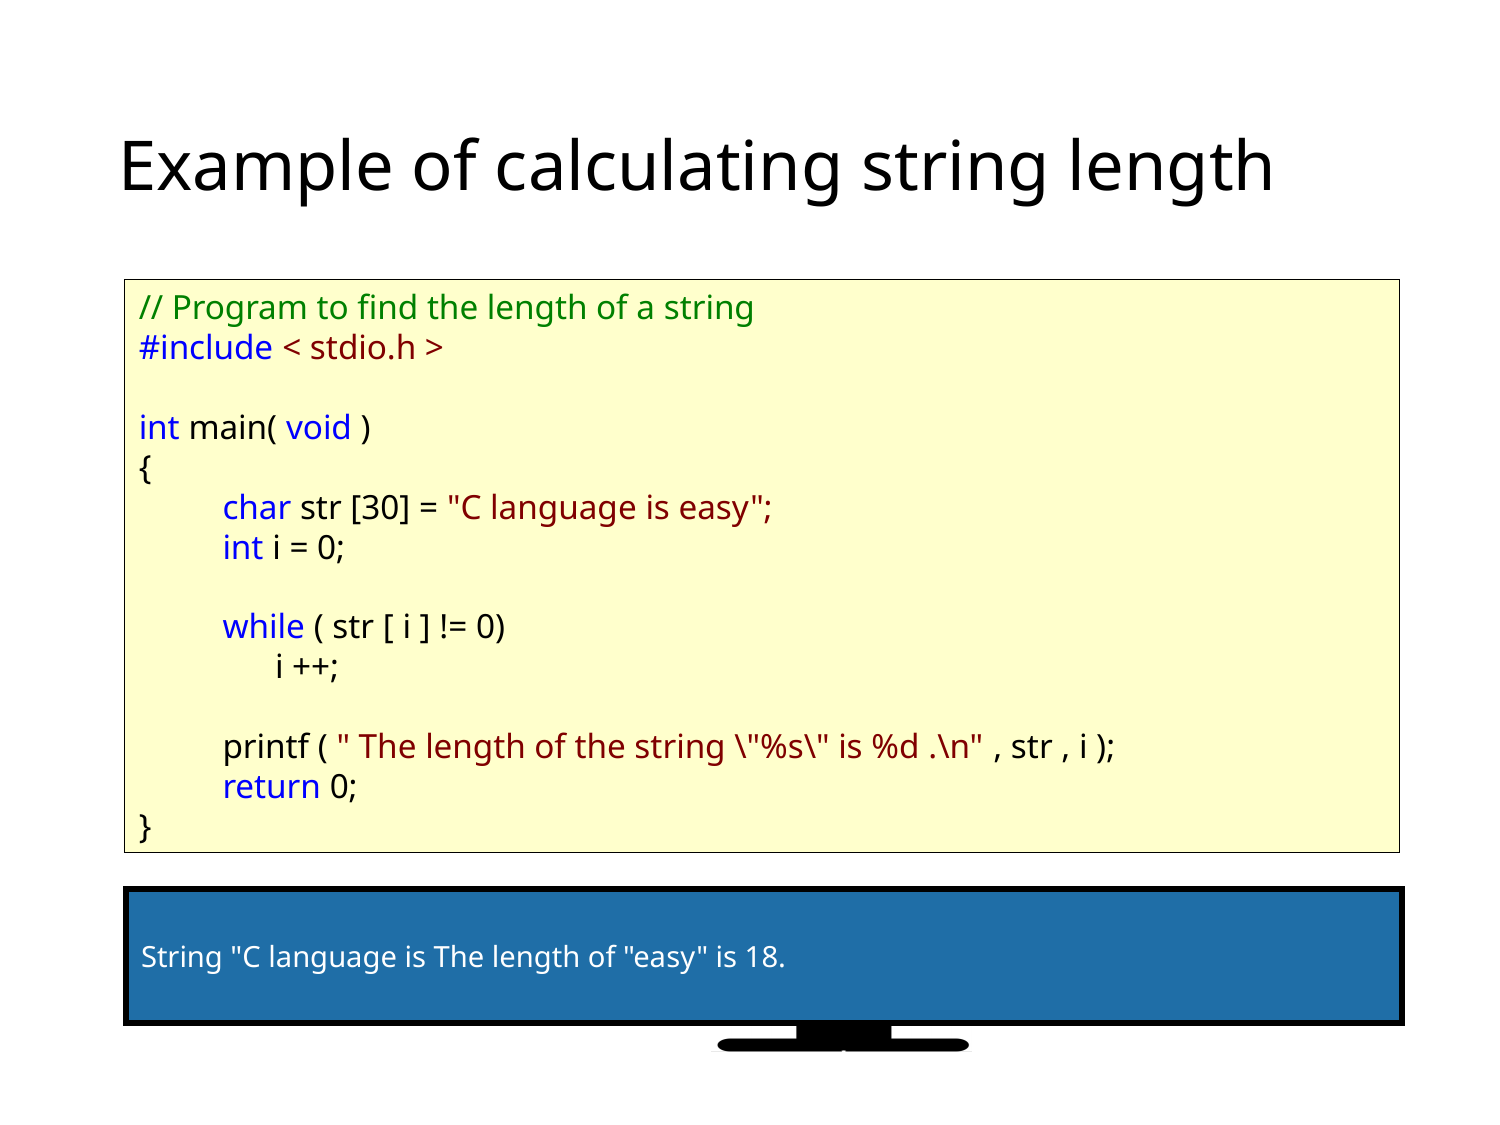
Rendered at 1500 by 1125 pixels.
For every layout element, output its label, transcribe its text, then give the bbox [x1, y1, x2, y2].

title Example of calculating string length [103, 59, 1397, 278]
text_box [126, 889, 1402, 1052]
text_box // Program to find the length of a string #include < stdio.h > int main( void ) { char str [30] = "C language is easy"; int i = 0; while ( str [ i ] != 0) i ++; printf ( " The length of the string \"%s\" is %d .\n" , str , i ); return 0; } [123, 278, 1400, 853]
